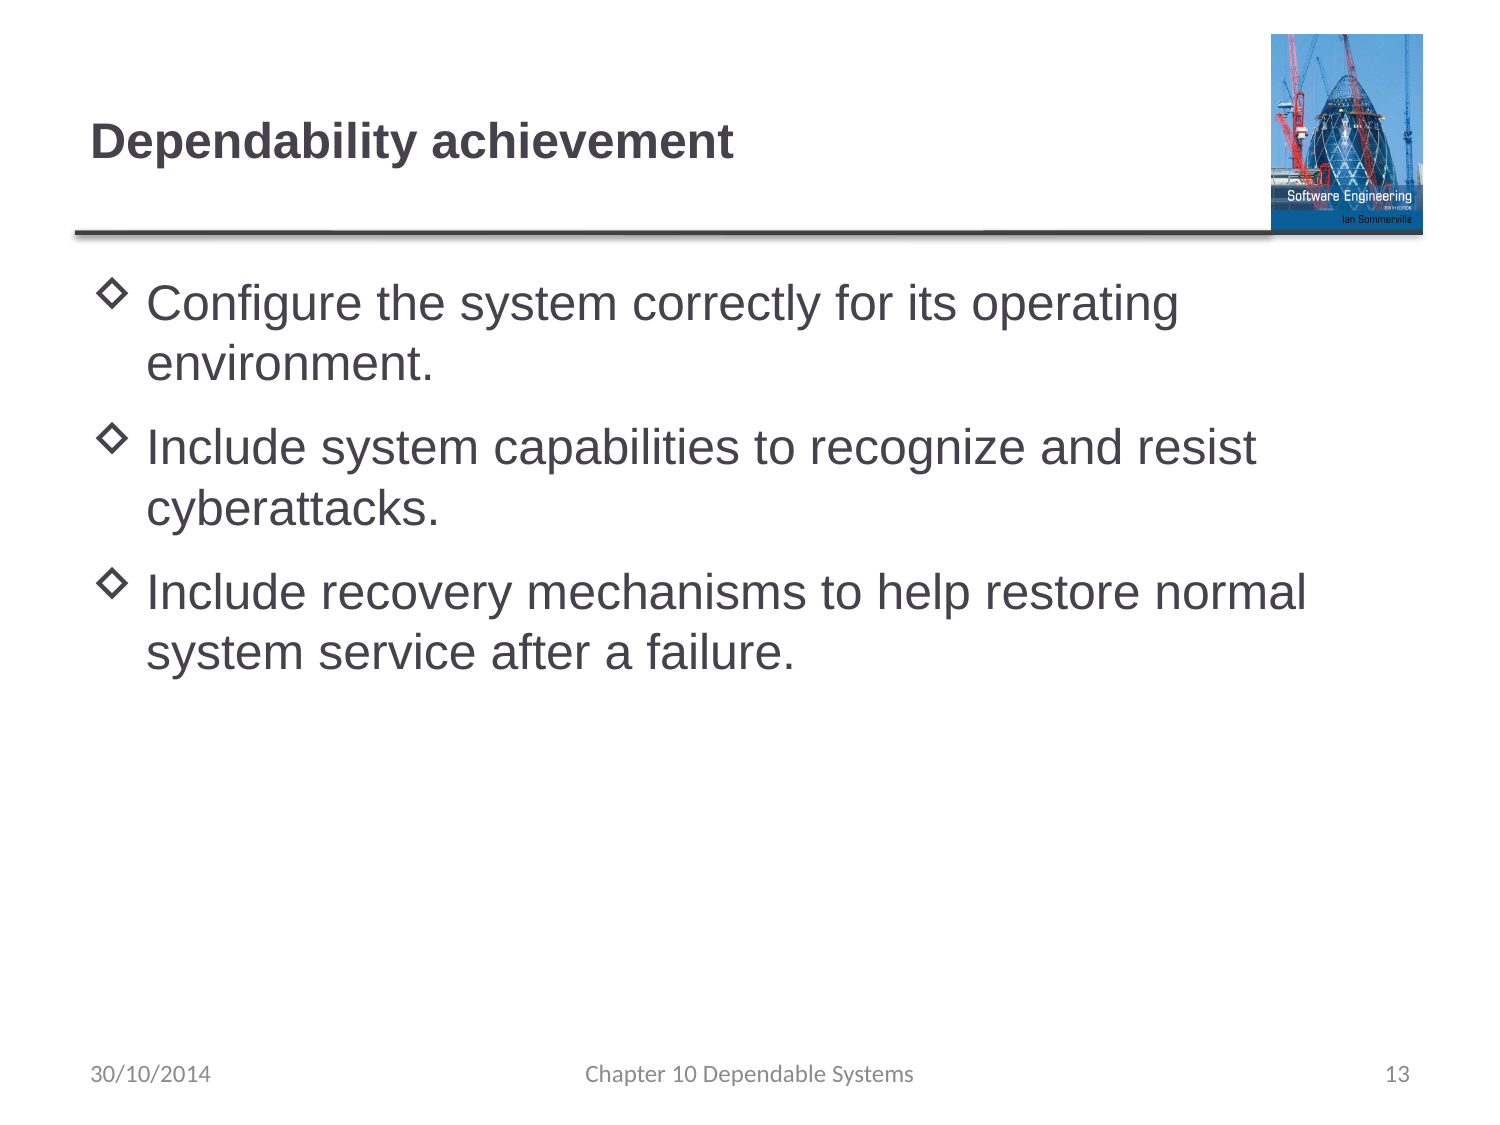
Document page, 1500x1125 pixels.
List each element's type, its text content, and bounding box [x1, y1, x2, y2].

list Configure the system correctly for its operating environment. Include system capabilities to recognize and resist cyberattacks. Include recovery mechanisms to help restore normal system service after a failure. [75, 262, 1425, 1005]
picture [1271, 34, 1423, 230]
footer Chapter 10 Dependable Systems [512, 1042, 988, 1103]
title Dependability achievement [74, 44, 1272, 233]
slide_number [75, 1042, 425, 1103]
slide_number 13 [1074, 1042, 1425, 1103]
